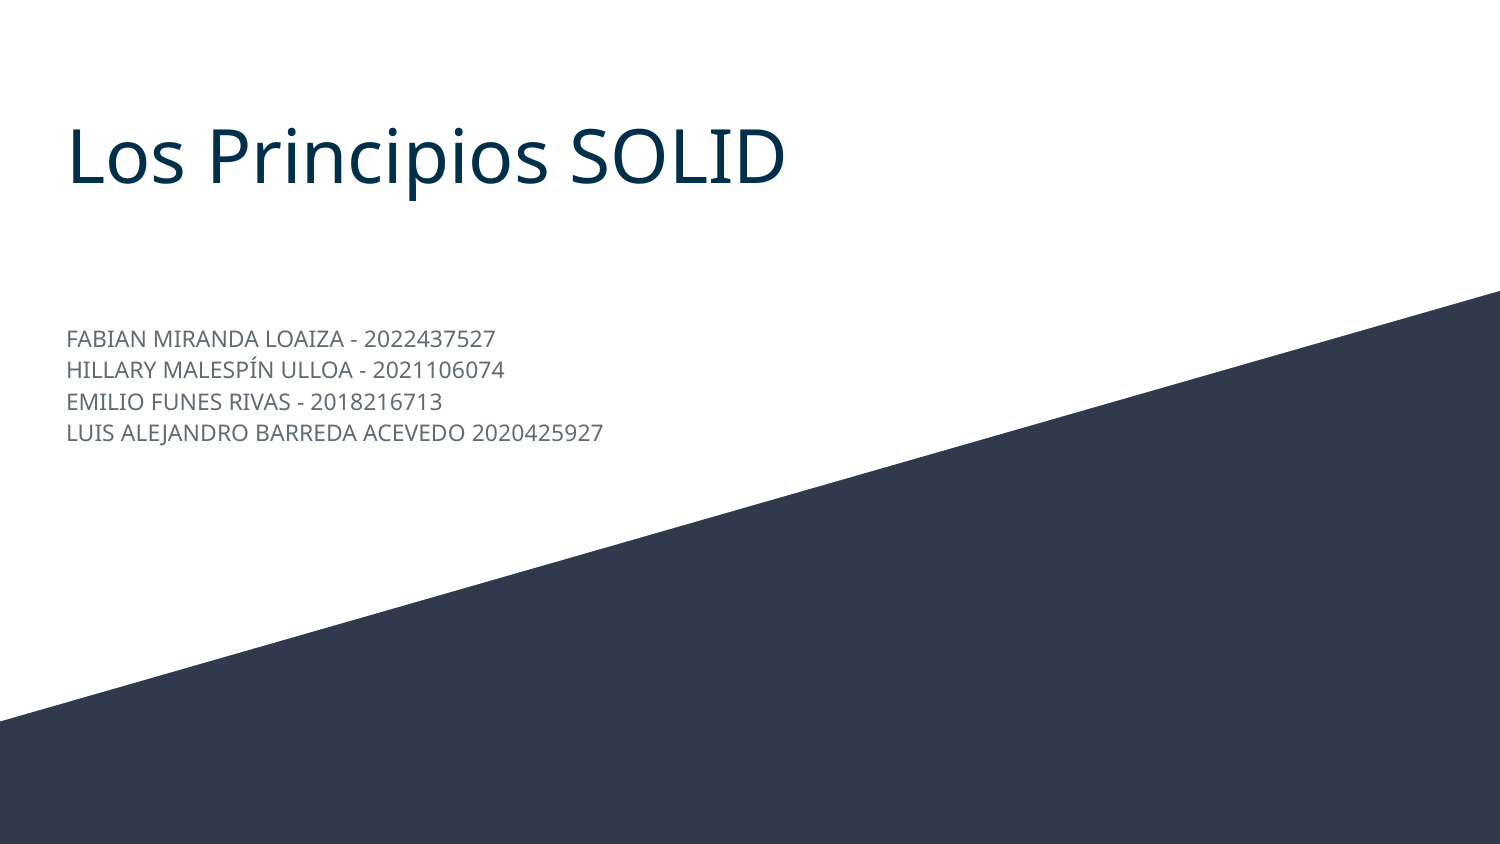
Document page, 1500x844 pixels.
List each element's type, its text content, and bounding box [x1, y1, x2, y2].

title Los Principios SOLID [51, 88, 1449, 299]
subtitle FABIAN MIRANDA LOAIZA - 2022437527 HILLARY MALESPÍN ULLOA - 2021106074 EMILIO FUNES RIVAS - 2018216713 LUIS ALEJANDRO BARREDA ACEVEDO 2020425927 [51, 308, 748, 490]
